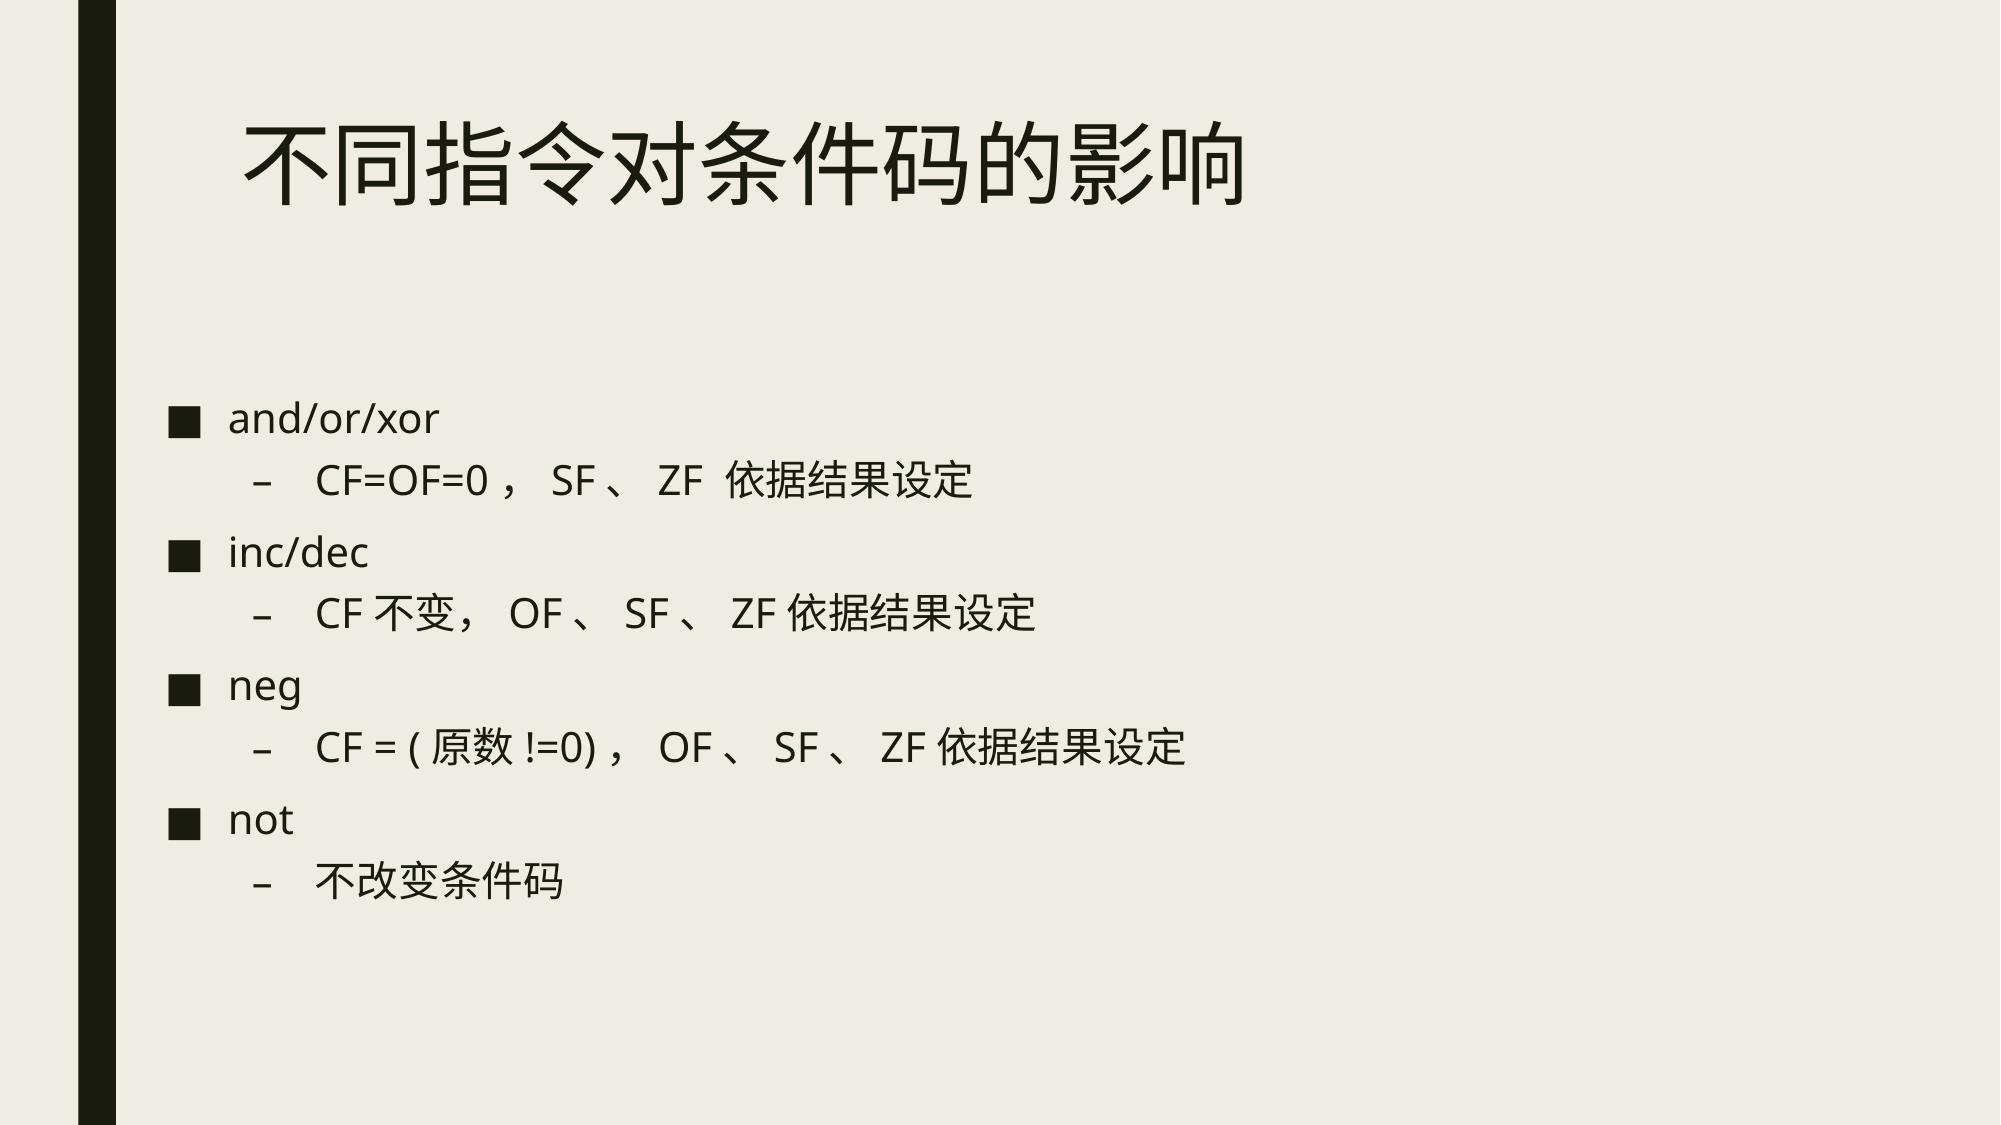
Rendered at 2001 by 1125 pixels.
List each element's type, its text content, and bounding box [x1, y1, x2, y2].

title 不同指令对条件码的影响 [225, 112, 1800, 357]
list and/or/xor CF=OF=0，SF、ZF 依据结果设定 inc/dec CF不变，OF、SF、ZF依据结果设定 neg CF = (原数!=0)，OF、SF、ZF依据结果设定 not 不改变条件码 [149, 388, 1850, 950]
